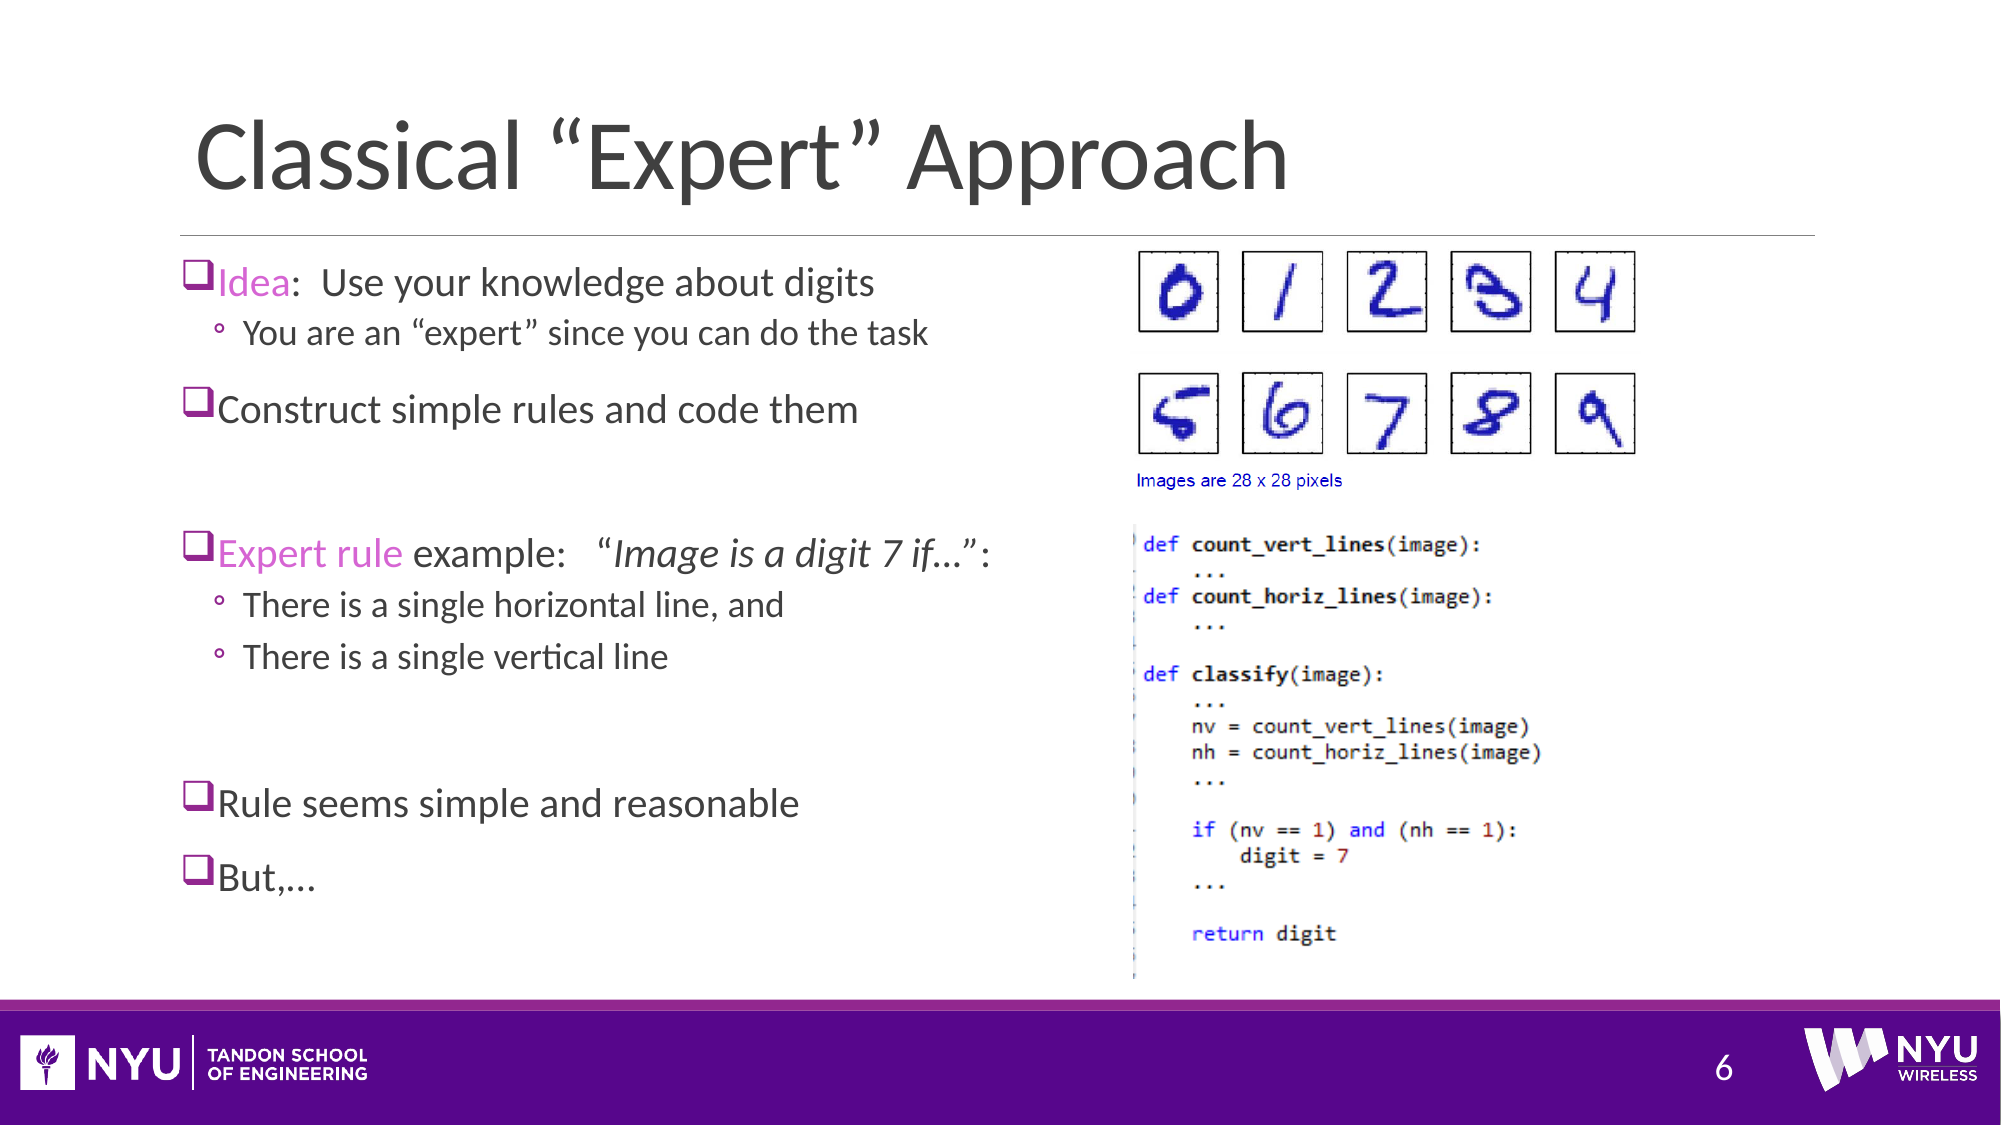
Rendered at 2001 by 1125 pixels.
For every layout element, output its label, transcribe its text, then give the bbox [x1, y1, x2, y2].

slide_number 6 [1533, 1035, 1749, 1096]
picture [1121, 244, 1642, 498]
picture [1132, 523, 1577, 980]
title Classical “Expert” Approach [180, 47, 1830, 218]
list Idea: Use your knowledge about digits You are an “expert” since you can do the task Construct simple rules and code them Expert rule example: “Image is a digit 7 if…”: There is a single horizontal line, and There is a single vertical line Rule seems simple and reasonable But,… [180, 252, 1830, 963]
